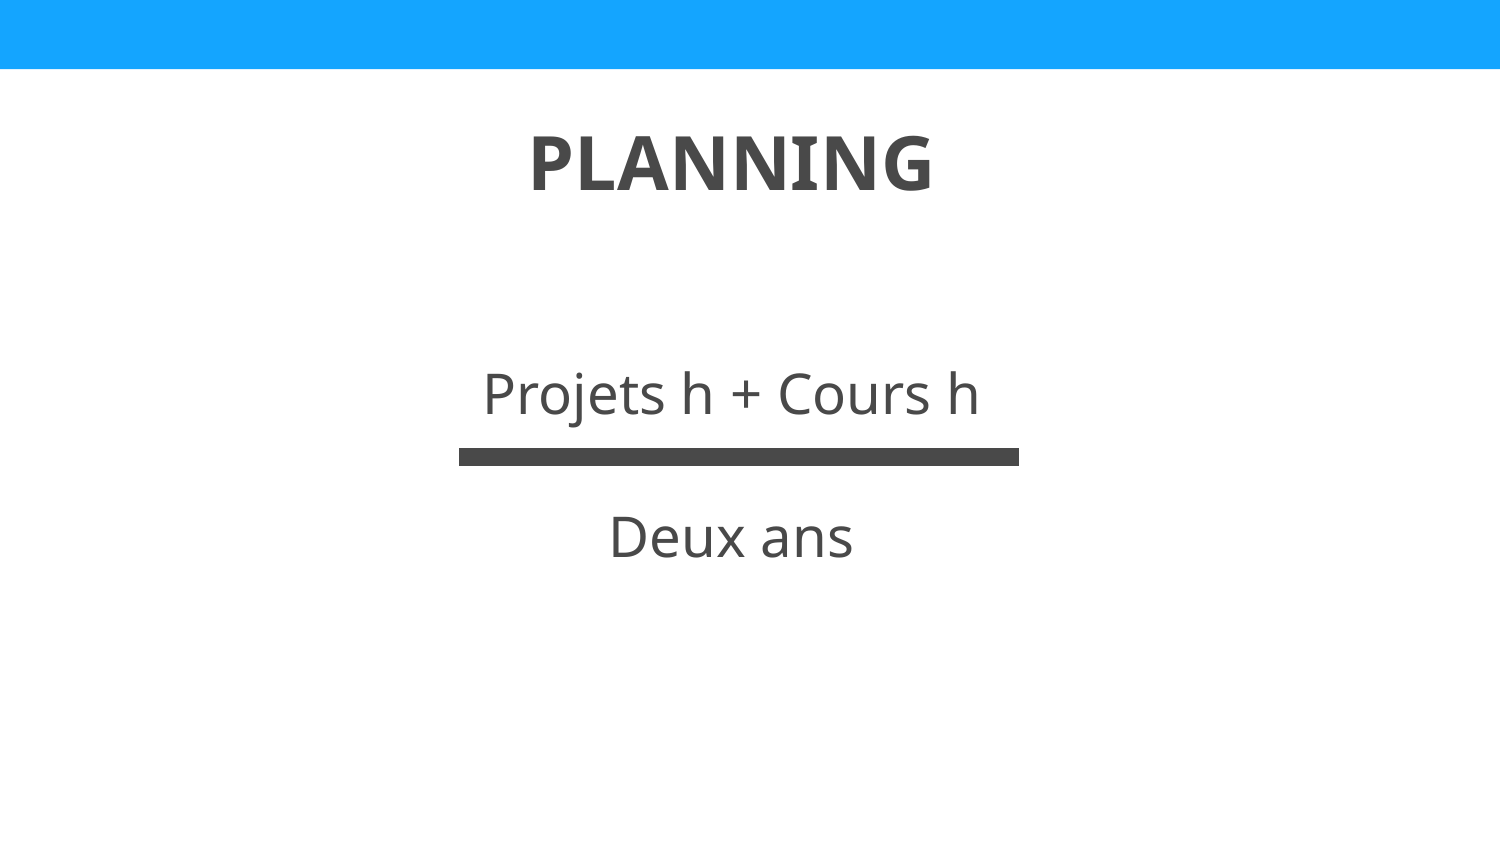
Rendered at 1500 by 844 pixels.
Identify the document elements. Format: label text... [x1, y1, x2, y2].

text_box PLANNING [39, 112, 1424, 210]
text_box Deux ans [303, 493, 1160, 576]
text_box Projets h + Cours h [304, 351, 1161, 433]
